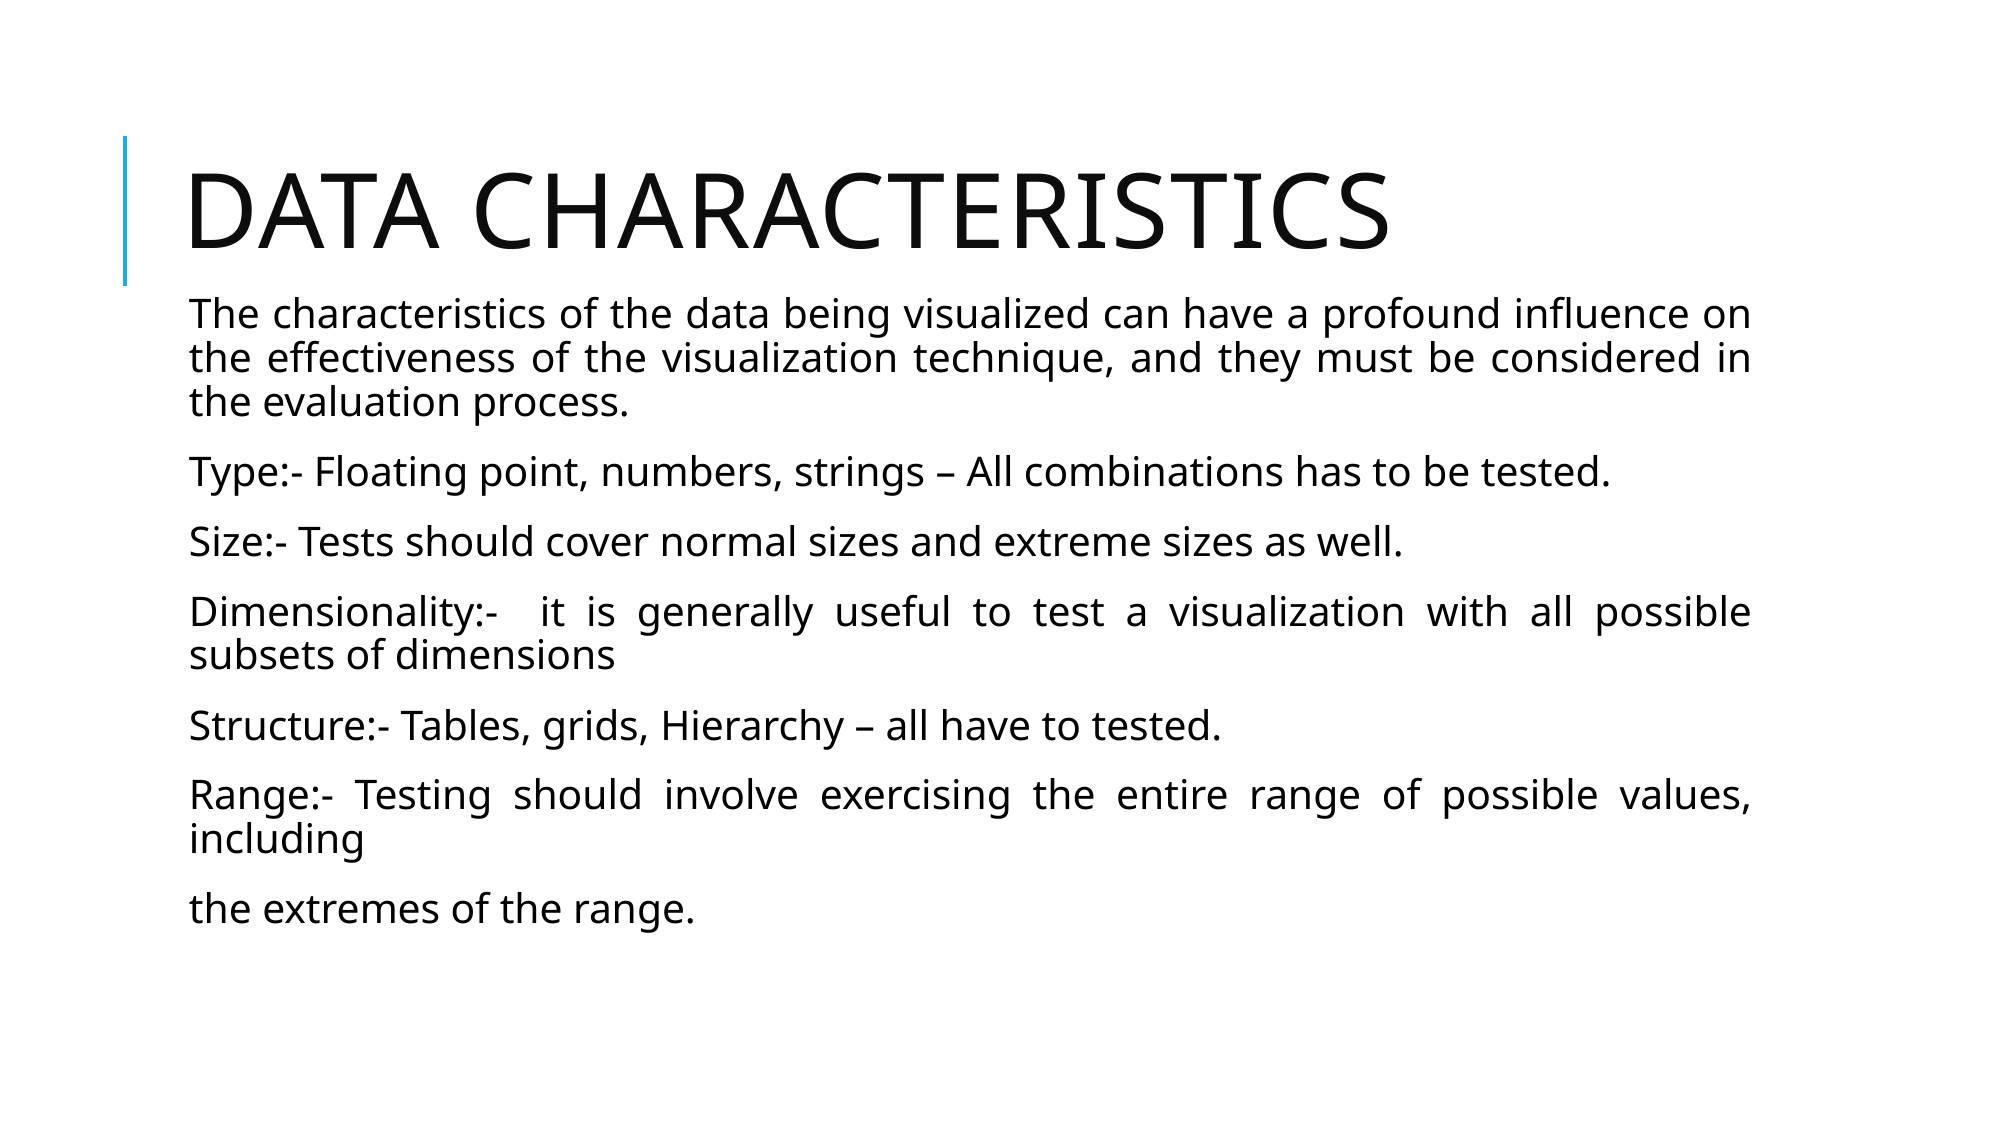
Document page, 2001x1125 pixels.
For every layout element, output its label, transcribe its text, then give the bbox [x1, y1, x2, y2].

title Data Characteristics [168, 96, 1763, 286]
list The characteristics of the data being visualized can have a profound influence on the effectiveness of the visualization technique, and they must be considered in the evaluation process. Type:- Floating point, numbers, strings – All combinations has to be tested. Size:- Tests should cover normal sizes and extreme sizes as well. Dimensionality:- it is generally useful to test a visualization with all possible subsets of dimensions Structure:- Tables, grids, Hierarchy – all have to tested. Range:- Testing should involve exercising the entire range of possible values, including the extremes of the range. [168, 286, 1763, 947]
